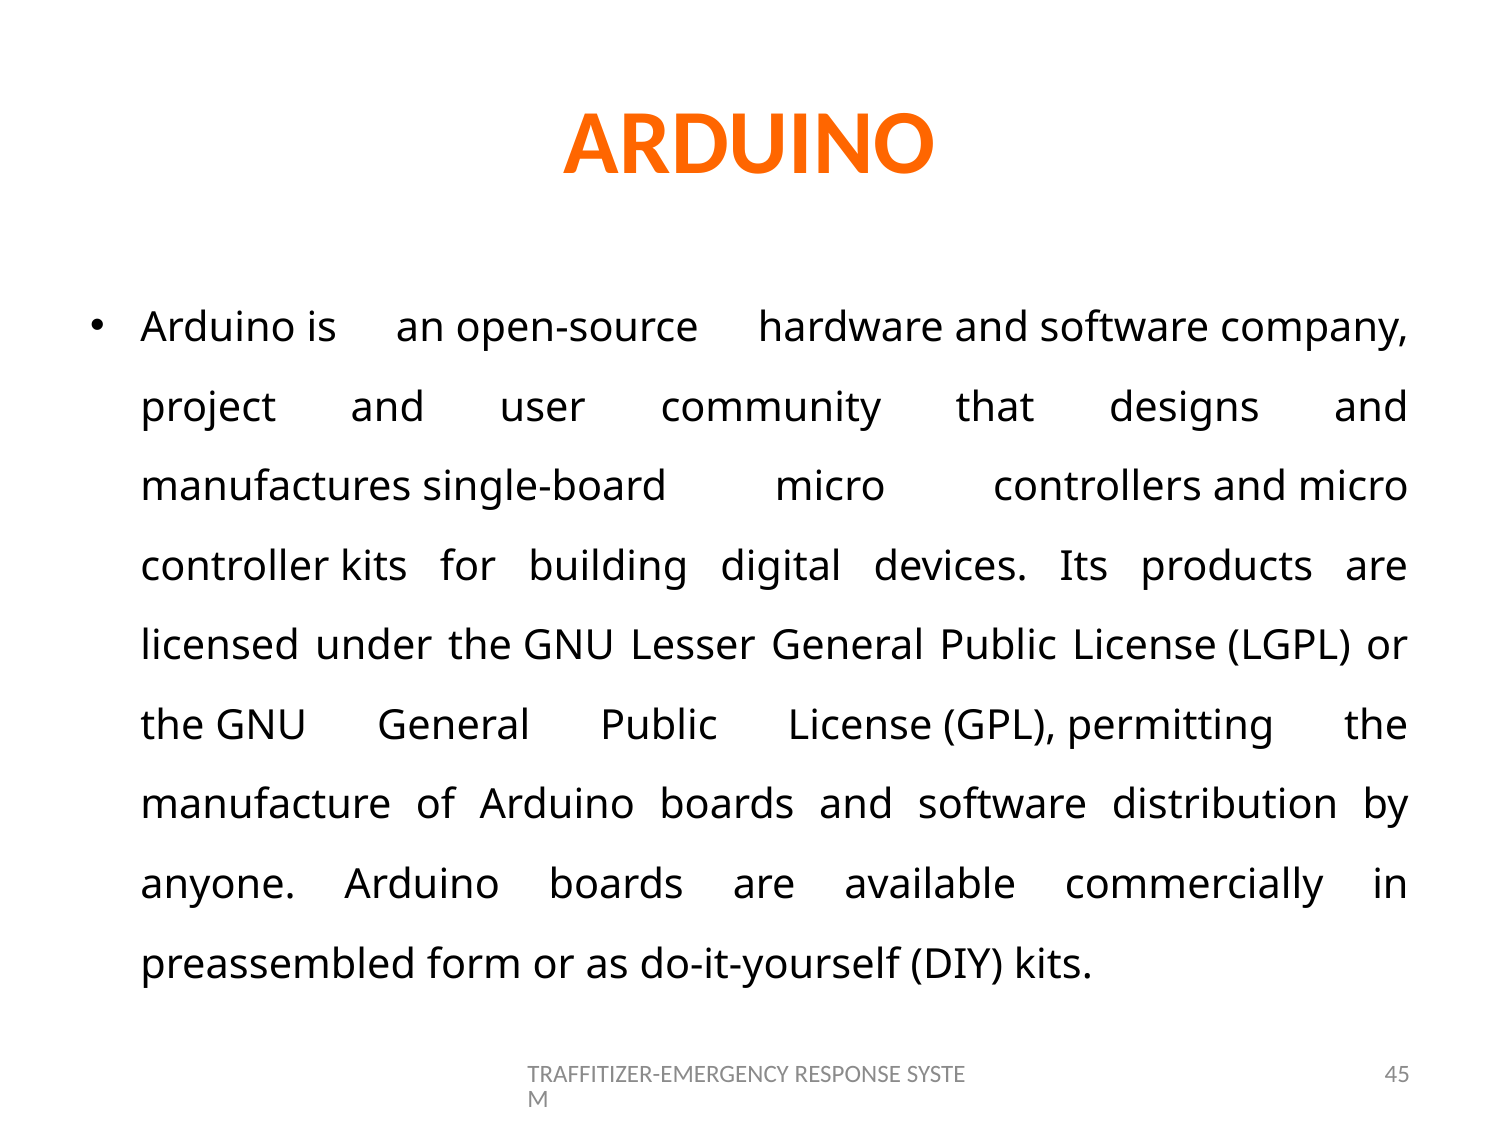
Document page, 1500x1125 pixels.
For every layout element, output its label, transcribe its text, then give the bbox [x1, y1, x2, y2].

footer TRAFFITIZER-EMERGENCY RESPONSE SYSTEM [512, 1042, 988, 1103]
title ARDUINO [75, 42, 1425, 231]
slide_number 45 [1074, 1042, 1425, 1103]
list Arduino is an open-source hardware and software company, project and user community that designs and manufactures single-board micro controllers and micro controller kits for building digital devices. Its products are licensed under the GNU Lesser General Public License (LGPL) or the GNU General Public License (GPL), permitting the manufacture of Arduino boards and software distribution by anyone. Arduino boards are available commercially in preassembled form or as do-it-yourself (DIY) kits. [75, 262, 1425, 1005]
